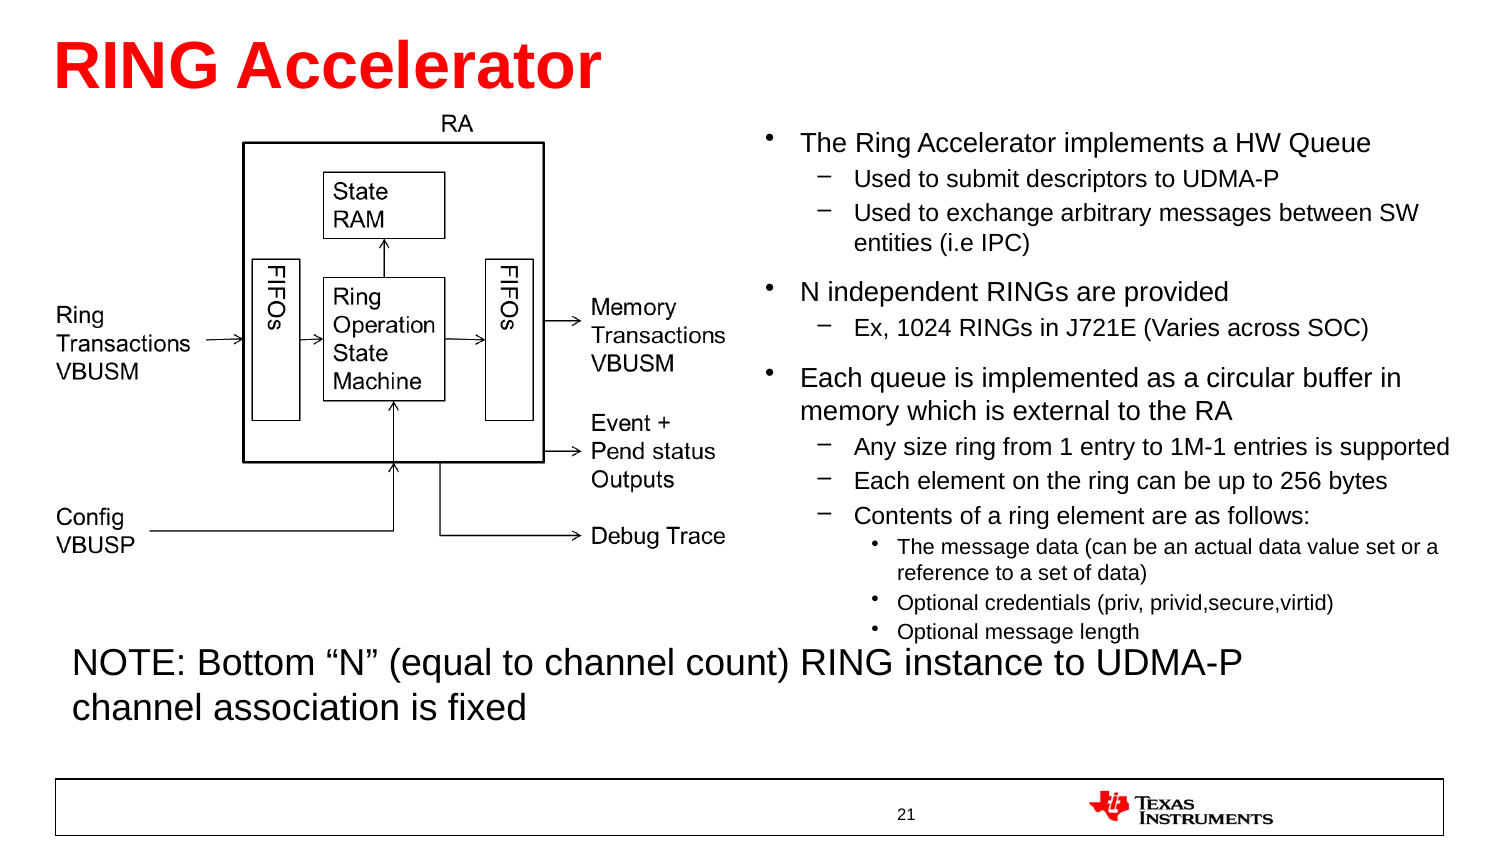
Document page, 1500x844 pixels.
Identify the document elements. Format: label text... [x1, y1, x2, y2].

title RING Accelerator [37, 17, 1426, 116]
list The Ring Accelerator implements a HW Queue Used to submit descriptors to UDMA-P Used to exchange arbitrary messages between SW entities (i.e IPC) N independent RINGs are provided Ex, 1024 RINGs in J721E (Varies across SOC) Each queue is implemented as a circular buffer in memory which is external to the RA Any size ring from 1 entry to 1M-1 entries is supported Each element on the ring can be up to 256 bytes Contents of a ring element are as follows: The message data (can be an actual data value set or a reference to a set of data) Optional credentials (priv, privid,secure,virtid) Optional message length [749, 116, 1485, 665]
picture [41, 101, 751, 573]
slide_number 21 [574, 799, 926, 826]
picture [1087, 789, 1274, 825]
text_box NOTE: Bottom “N” (equal to channel count) RING instance to UDMA-P channel association is fixed [62, 632, 1314, 733]
